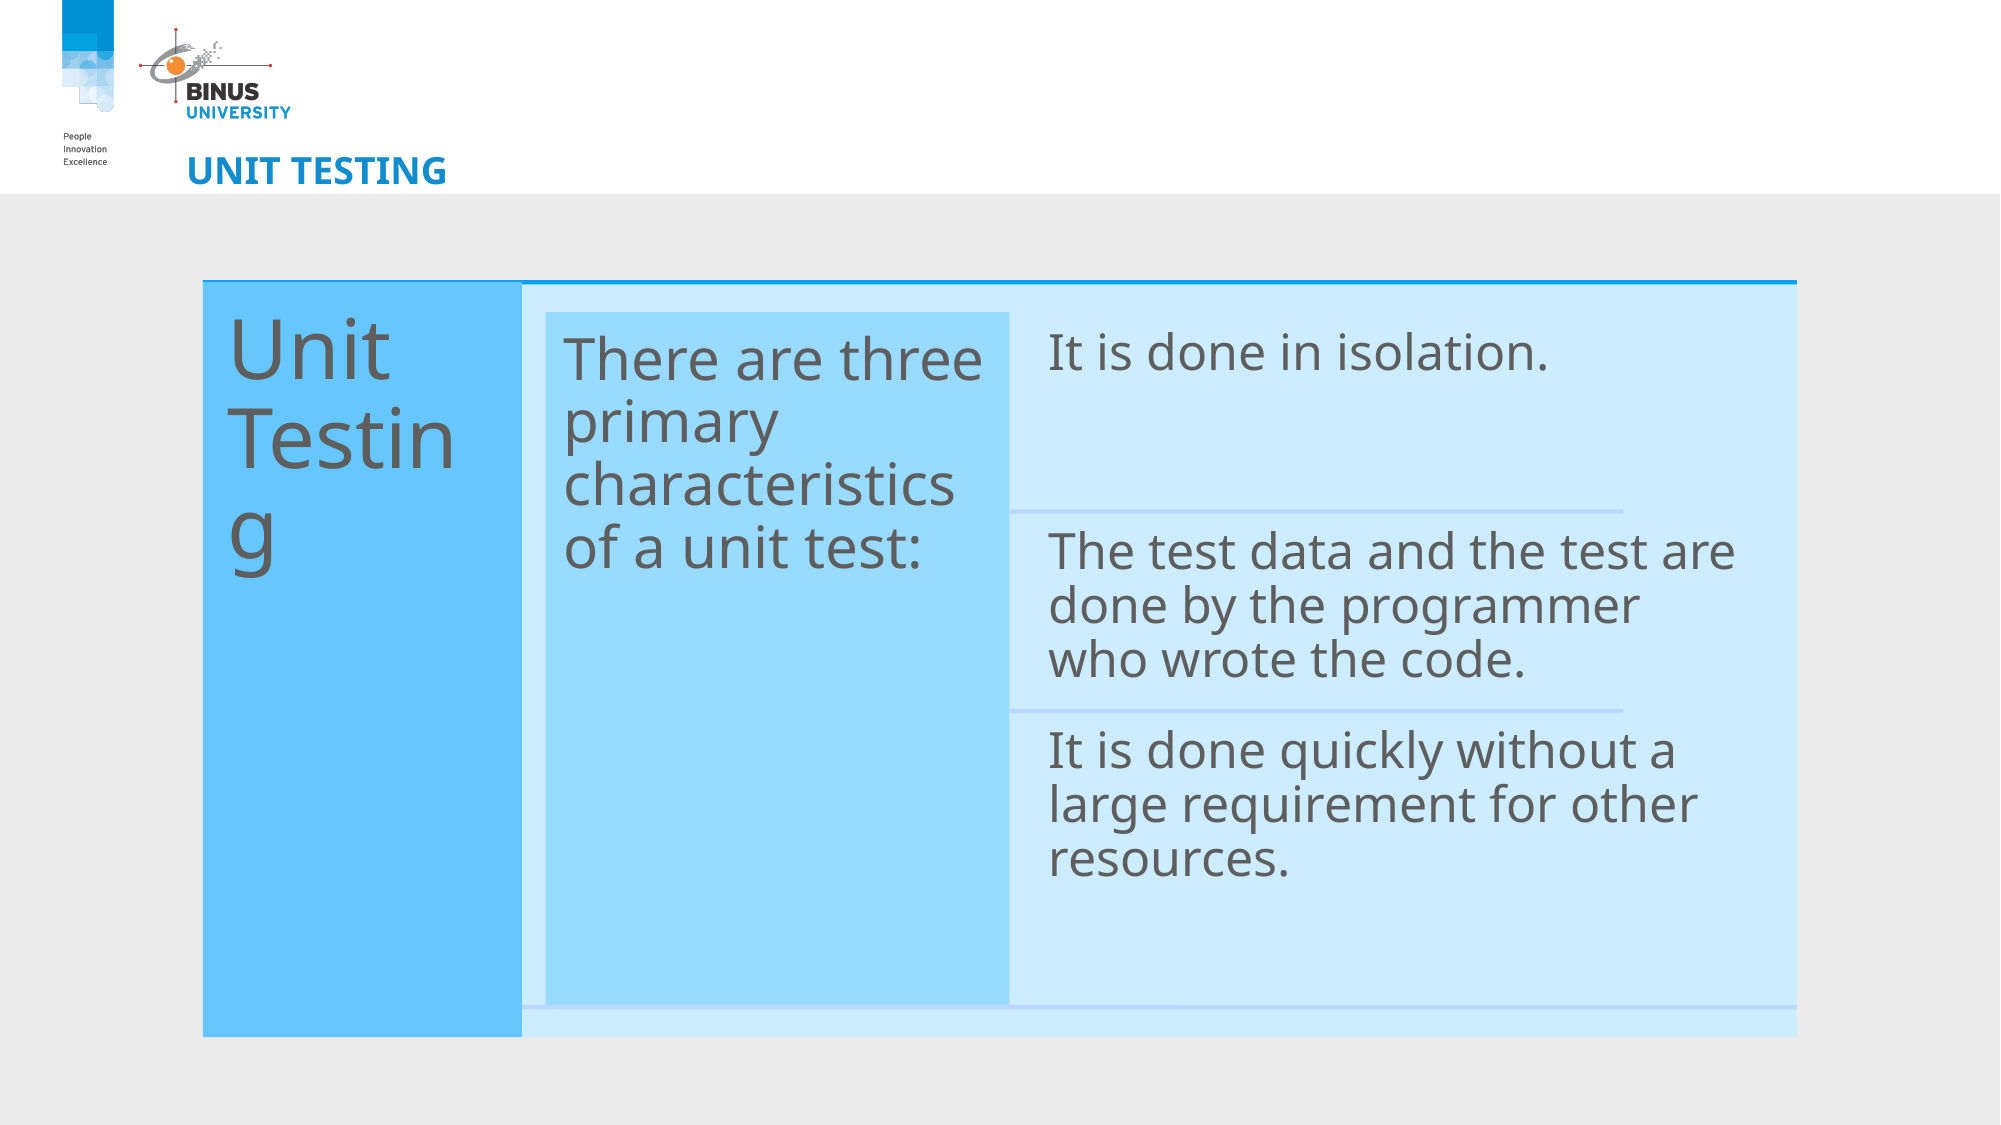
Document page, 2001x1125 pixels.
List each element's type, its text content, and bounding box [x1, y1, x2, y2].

picture [135, 19, 291, 125]
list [202, 281, 1798, 1038]
picture [62, 52, 114, 112]
picture [63, 113, 113, 165]
title Unit Testing [177, 131, 1386, 194]
